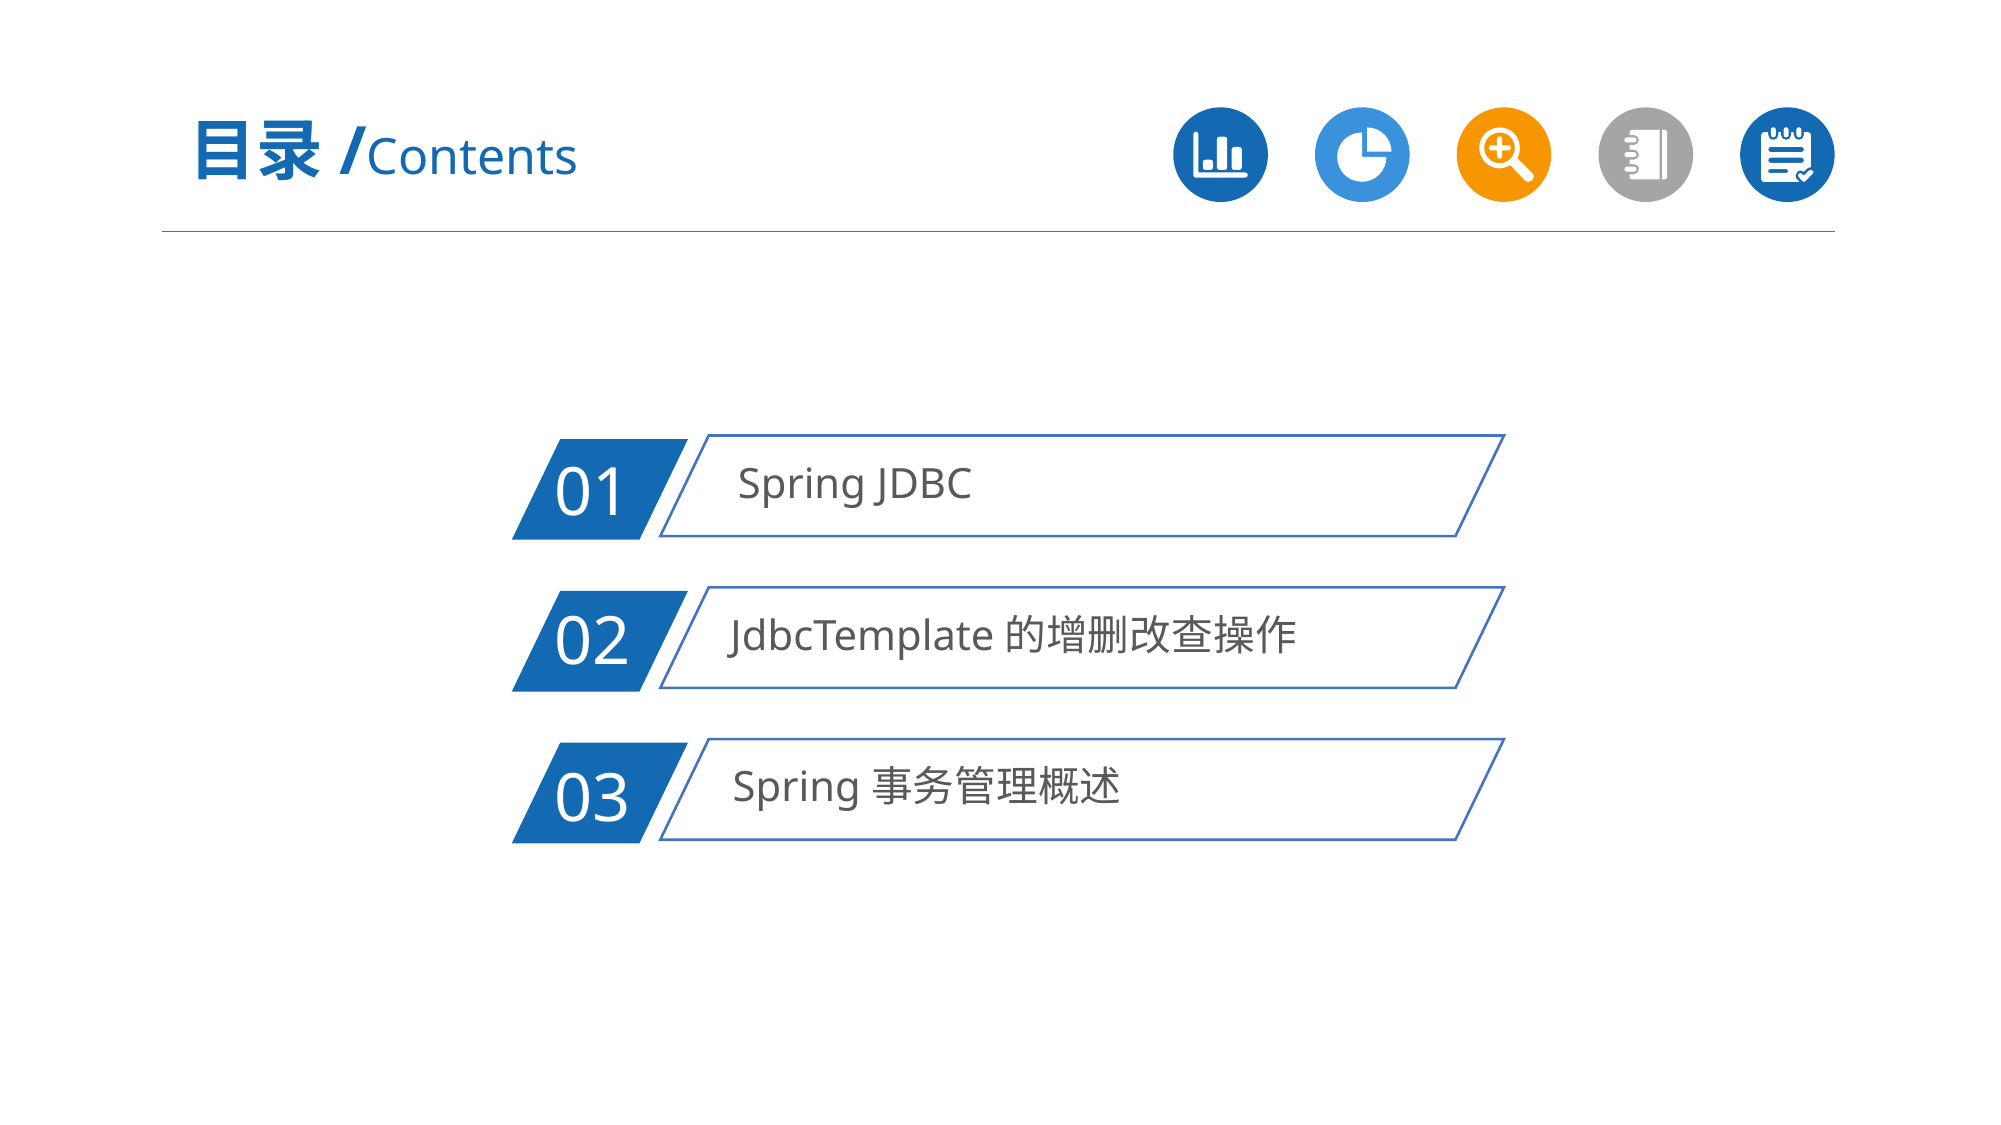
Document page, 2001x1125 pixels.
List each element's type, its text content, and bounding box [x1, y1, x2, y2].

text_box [511, 439, 708, 540]
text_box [511, 590, 708, 692]
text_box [511, 742, 708, 844]
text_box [660, 587, 1504, 688]
text_box 目录/Contents [137, 93, 631, 203]
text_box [660, 435, 1504, 537]
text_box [660, 739, 1504, 840]
